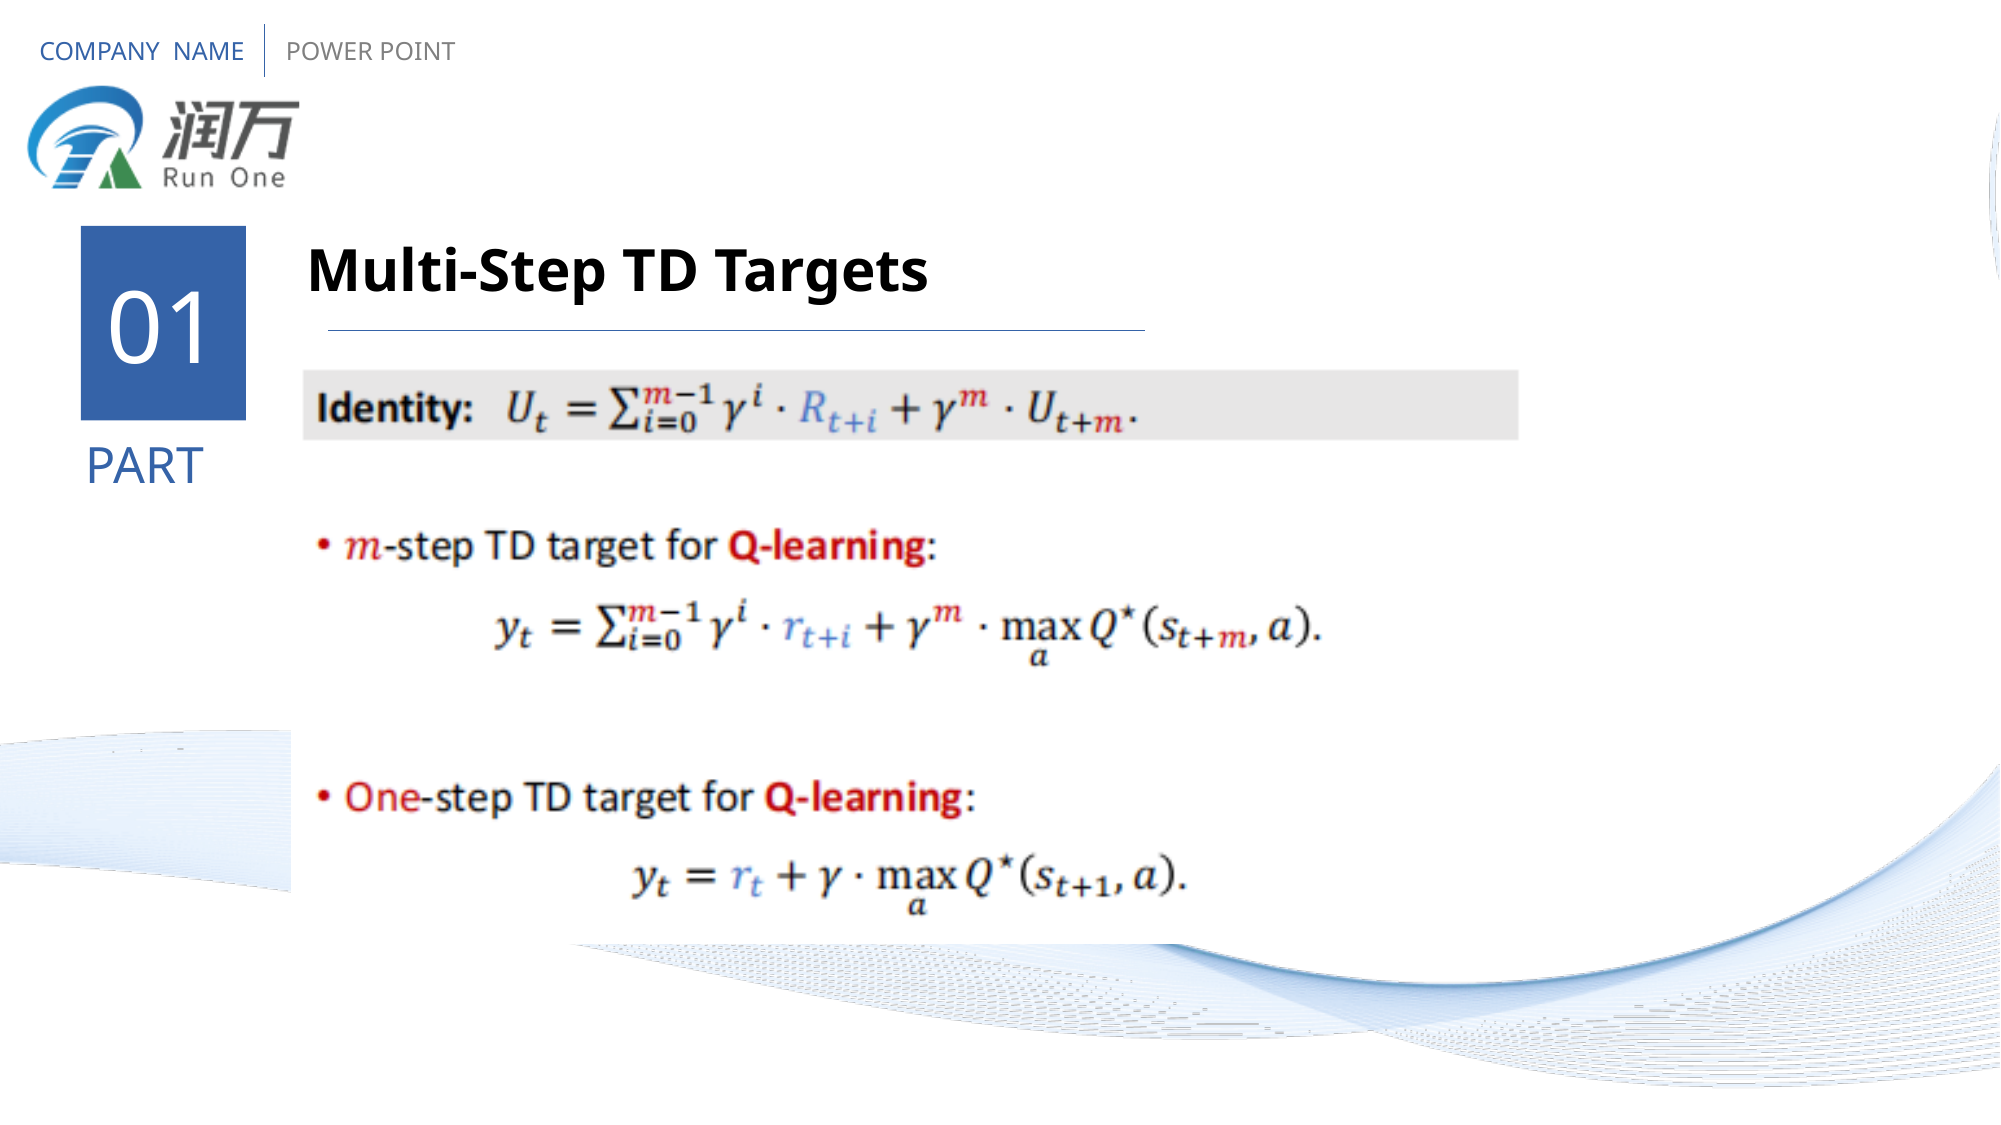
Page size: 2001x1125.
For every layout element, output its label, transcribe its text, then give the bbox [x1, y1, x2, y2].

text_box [70, 240, 256, 503]
text_box Multi-Step TD Targets [291, 226, 1379, 311]
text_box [19, 24, 474, 77]
picture [0, 0, 2000, 1125]
